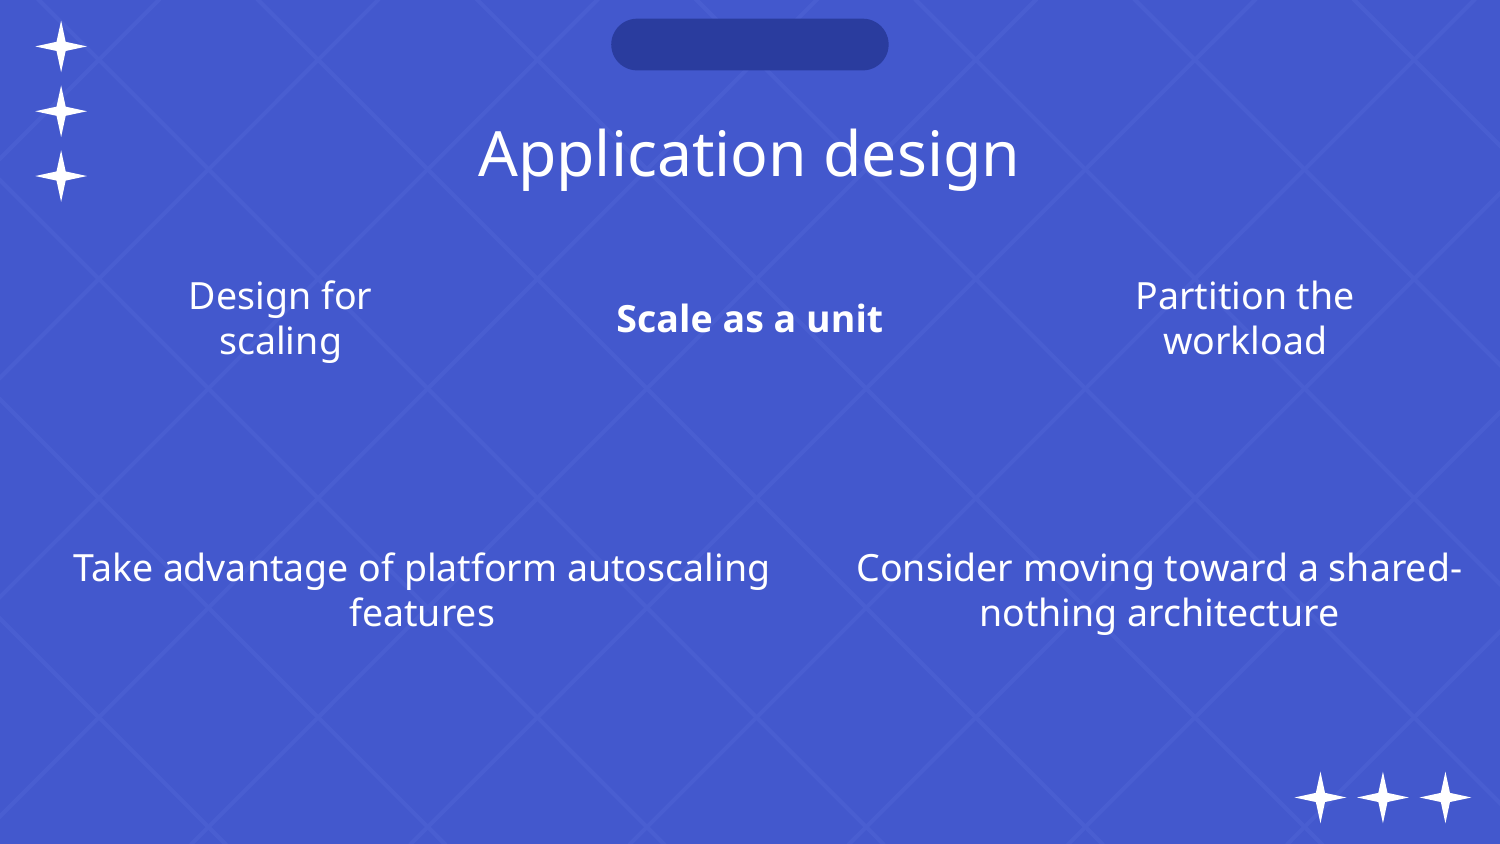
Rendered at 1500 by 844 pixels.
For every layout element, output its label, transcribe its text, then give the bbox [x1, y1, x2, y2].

title Partition the workload [1056, 287, 1435, 348]
title Application design [117, 114, 1382, 190]
title Design for scaling [117, 287, 444, 348]
title Scale as a unit [587, 287, 913, 348]
title Take advantage of platform autoscaling features [26, 558, 818, 619]
title Consider moving toward a shared-nothing architecture [831, 558, 1488, 619]
